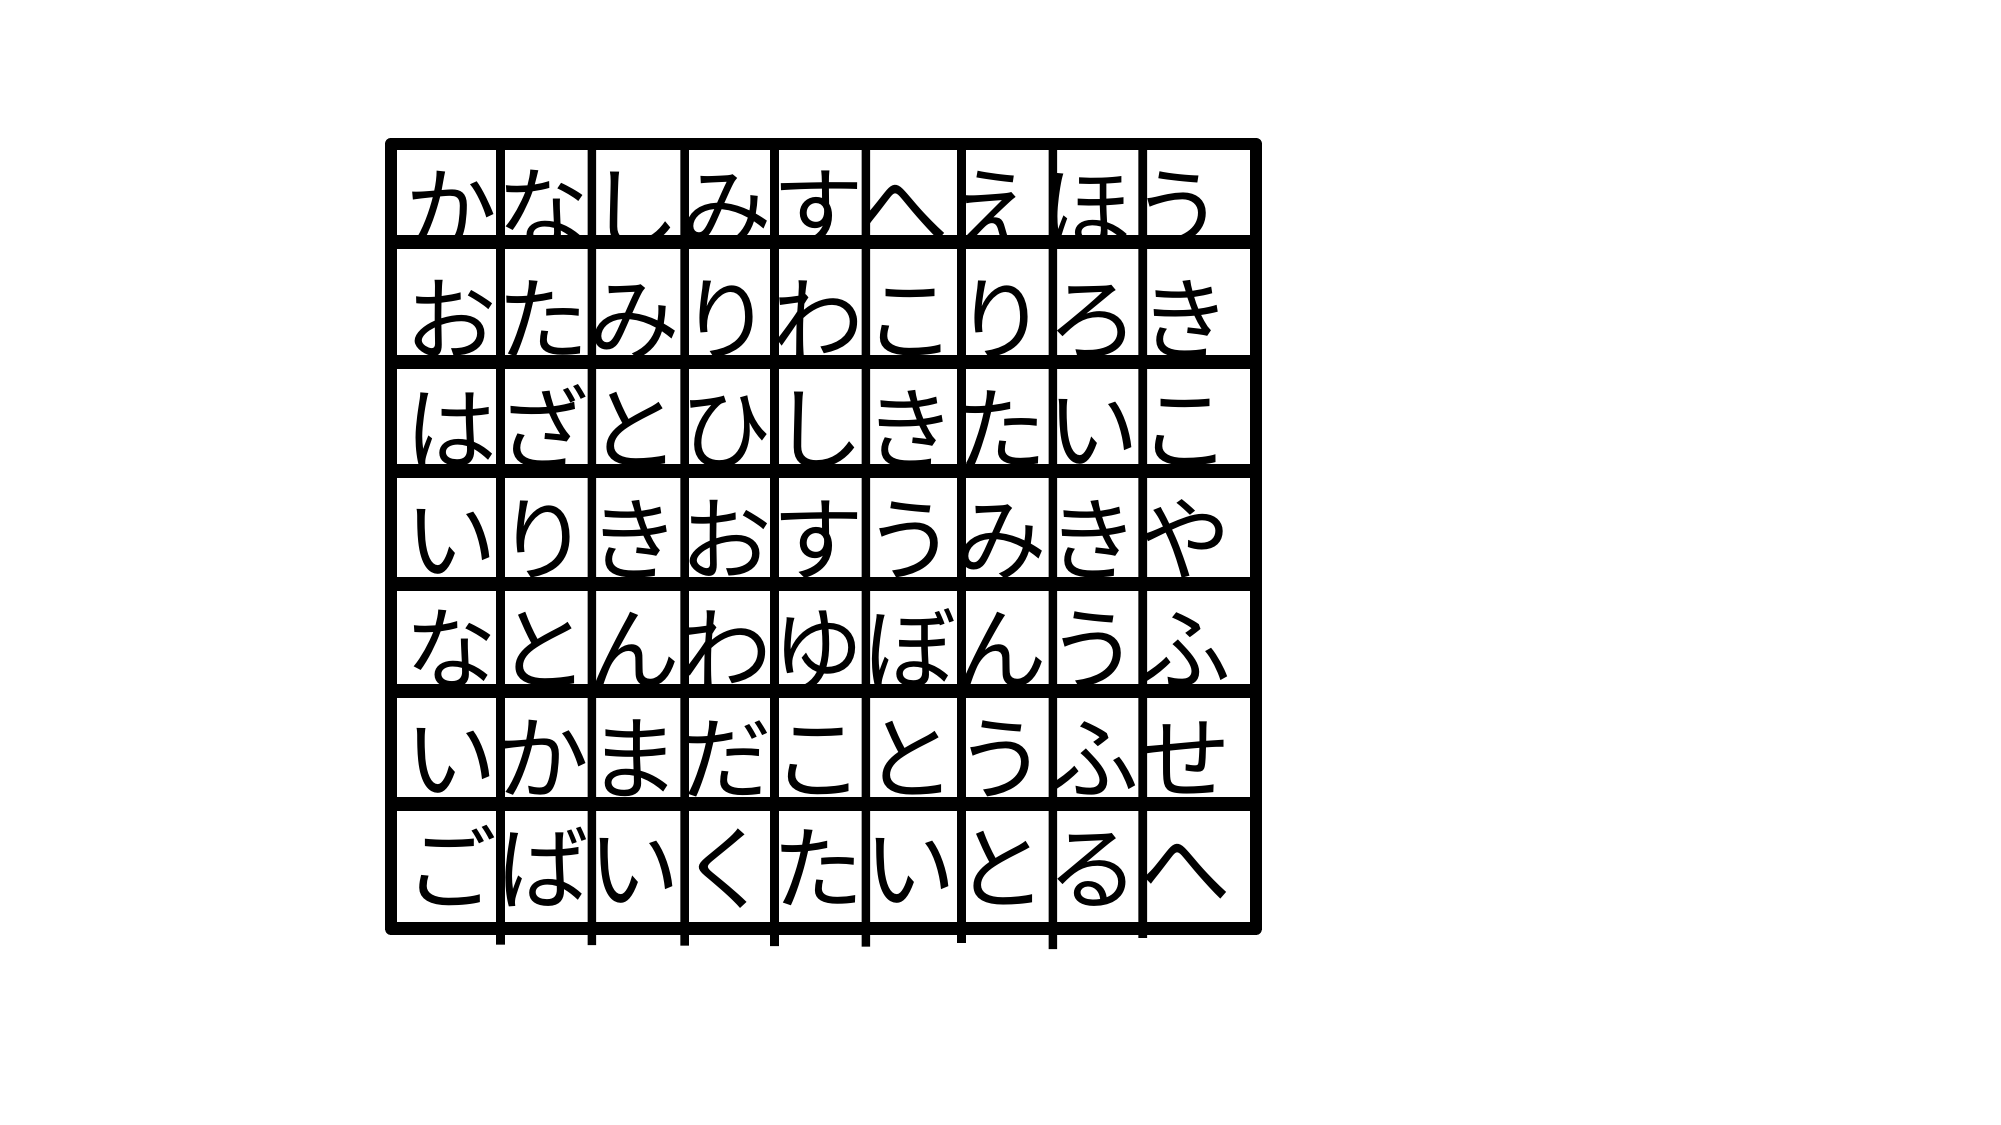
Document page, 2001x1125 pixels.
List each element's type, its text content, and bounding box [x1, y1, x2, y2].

text_box [871, 684, 956, 698]
text_box かなしみすへえほう おたみりわこりろき はざとひしきたいこ いりきおすうみきや なとんわゆぼんうふ いかまだことうふせ ごばいくたいとるへ [690, 591, 769, 684]
text_box [506, 577, 587, 591]
text_box [1048, 148, 1058, 950]
text_box かなしみすへえほう おたみりわこりろき はざとひしきたいこ いりきおすうみきや なとんわゆぼんうふ いかまだことうふせ ごばいくたいとるへ [597, 249, 679, 355]
text_box [1148, 684, 1261, 698]
text_box [780, 684, 861, 698]
text_box [967, 235, 1048, 249]
text_box かなしみすへえほう おたみりわこりろき はざとひしきたいこ いりきおすうみきや なとんわゆぼんうふ いかまだことうふせ ごばいくたいとるへ [1058, 478, 1137, 577]
text_box かなしみすへえほう おたみりわこりろき はざとひしきたいこ いりきおすうみきや なとんわゆぼんうふ いかまだことうふせ ごばいくたいとるへ [690, 249, 769, 355]
text_box かなしみすへえほう おたみりわこりろき はざとひしきたいこ いりきおすうみきや なとんわゆぼんうふ いかまだことうふせ ごばいくたいとるへ [506, 144, 587, 235]
text_box かなしみすへえほう おたみりわこりろき はざとひしきたいこ いりきおすうみきや なとんわゆぼんうふ いかまだことうふせ ごばいくたいとるへ [871, 811, 956, 929]
text_box [769, 145, 780, 947]
text_box かなしみすへえほう おたみりわこりろき はざとひしきたいこ いりきおすうみきや なとんわゆぼんうふ いかまだことうふせ ごばいくたいとるへ [1148, 698, 1257, 797]
text_box [506, 355, 587, 369]
text_box [1148, 464, 1255, 478]
text_box [388, 355, 495, 369]
text_box かなしみすへえほう おたみりわこりろき はざとひしきたいこ いりきおすうみきや なとんわゆぼんうふ いかまだことうふせ ごばいくたいとるへ [506, 811, 587, 929]
text_box かなしみすへえほう おたみりわこりろき はざとひしきたいこ いりきおすうみきや なとんわゆぼんうふ いかまだことうふせ ごばいくたいとるへ [690, 478, 769, 577]
text_box [597, 464, 679, 478]
text_box かなしみすへえほう おたみりわこりろき はざとひしきたいこ いりきおすうみきや なとんわゆぼんうふ いかまだことうふせ ごばいくたいとるへ [871, 249, 956, 355]
text_box かなしみすへえほう おたみりわこりろき はざとひしきたいこ いりきおすうみきや なとんわゆぼんうふ いかまだことうふせ ごばいくたいとるへ [780, 478, 861, 577]
text_box かなしみすへえほう おたみりわこりろき はざとひしきたいこ いりきおすうみきや なとんわゆぼんうふ いかまだことうふせ ごばいくたいとるへ [690, 698, 769, 797]
text_box [1148, 577, 1253, 591]
text_box かなしみすへえほう おたみりわこりろき はざとひしきたいこ いりきおすうみきや なとんわゆぼんうふ いかまだことうふせ ごばいくたいとるへ [506, 591, 587, 684]
text_box [386, 577, 495, 591]
text_box [1058, 577, 1137, 591]
text_box [597, 684, 679, 698]
text_box [871, 355, 956, 369]
text_box [1058, 464, 1137, 478]
text_box [871, 577, 956, 591]
text_box かなしみすへえほう おたみりわこりろき はざとひしきたいこ いりきおすうみきや なとんわゆぼんうふ いかまだことうふせ ごばいくたいとるへ [871, 369, 956, 464]
text_box [690, 355, 769, 369]
text_box かなしみすへえほう おたみりわこりろき はざとひしきたいこ いりきおすうみきや なとんわゆぼんうふ いかまだことうふせ ごばいくたいとるへ [597, 698, 679, 797]
text_box [780, 355, 861, 369]
text_box かなしみすへえほう おたみりわこりろき はざとひしきたいこ いりきおすうみきや なとんわゆぼんうふ いかまだことうふせ ごばいくたいとるへ [871, 591, 956, 684]
text_box [1148, 797, 1258, 811]
text_box [871, 797, 956, 811]
text_box [597, 577, 679, 591]
text_box [967, 577, 1048, 591]
text_box [967, 355, 1048, 369]
text_box [690, 684, 769, 698]
text_box かなしみすへえほう おたみりわこりろき はざとひしきたいこ いりきおすうみきや なとんわゆぼんうふ いかまだことうふせ ごばいくたいとるへ [597, 811, 679, 929]
text_box [506, 464, 587, 478]
text_box かなしみすへえほう おたみりわこりろき はざとひしきたいこ いりきおすうみきや なとんわゆぼんうふ いかまだことうふせ ごばいくたいとるへ [597, 369, 679, 464]
text_box [967, 464, 1048, 478]
text_box かなしみすへえほう おたみりわこりろき はざとひしきたいこ いりきおすうみきや なとんわゆぼんうふ いかまだことうふせ ごばいくたいとるへ [1058, 811, 1137, 929]
text_box [780, 235, 861, 249]
text_box かなしみすへえほう おたみりわこりろき はざとひしきたいこ いりきおすうみきや なとんわゆぼんうふ いかまだことうふせ ごばいくたいとるへ [390, 144, 495, 235]
text_box [679, 145, 690, 947]
text_box かなしみすへえほう おたみりわこりろき はざとひしきたいこ いりきおすうみきや なとんわゆぼんうふ いかまだことうふせ ごばいくたいとるへ [871, 478, 956, 577]
text_box [597, 355, 679, 369]
text_box [597, 797, 679, 811]
text_box かなしみすへえほう おたみりわこりろき はざとひしきたいこ いりきおすうみきや なとんわゆぼんうふ いかまだことうふせ ごばいくたいとるへ [967, 811, 1048, 929]
text_box かなしみすへえほう おたみりわこりろき はざとひしきたいこ いりきおすうみきや なとんわゆぼんうふ いかまだことうふせ ごばいくたいとるへ [390, 478, 495, 577]
text_box [956, 142, 967, 944]
text_box [967, 684, 1048, 698]
text_box かなしみすへえほう おたみりわこりろき はざとひしきたいこ いりきおすうみきや なとんわゆぼんうふ いかまだことうふせ ごばいくたいとるへ [780, 811, 861, 929]
text_box かなしみすへえほう おたみりわこりろき はざとひしきたいこ いりきおすうみきや なとんわゆぼんうふ いかまだことうふせ ごばいくたいとるへ [506, 698, 587, 797]
text_box [780, 797, 861, 811]
text_box [690, 797, 769, 811]
text_box かなしみすへえほう おたみりわこりろき はざとひしきたいこ いりきおすうみきや なとんわゆぼんうふ いかまだことうふせ ごばいくたいとるへ [506, 478, 587, 577]
text_box [967, 797, 1048, 811]
text_box かなしみすへえほう おたみりわこりろき はざとひしきたいこ いりきおすうみきや なとんわゆぼんうふ いかまだことうふせ ごばいくたいとるへ [1058, 698, 1137, 797]
text_box かなしみすへえほう おたみりわこりろき はざとひしきたいこ いりきおすうみきや なとんわゆぼんうふ いかまだことうふせ ごばいくたいとるへ [967, 249, 1048, 355]
text_box [690, 464, 769, 478]
text_box かなしみすへえほう おたみりわこりろき はざとひしきたいこ いりきおすうみきや なとんわゆぼんうふ いかまだことうふせ ごばいくたいとるへ [780, 369, 861, 464]
text_box [506, 797, 587, 811]
text_box [871, 464, 956, 478]
text_box [506, 235, 587, 249]
text_box [1058, 797, 1137, 811]
text_box [1137, 137, 1148, 939]
text_box [780, 577, 861, 591]
text_box [506, 684, 587, 698]
text_box [389, 235, 495, 249]
text_box かなしみすへえほう おたみりわこりろき はざとひしきたいこ いりきおすうみきや なとんわゆぼんうふ いかまだことうふせ ごばいくたいとるへ [967, 144, 1137, 235]
text_box かなしみすへえほう おたみりわこりろき はざとひしきたいこ いりきおすうみきや なとんわゆぼんうふ いかまだことうふせ ごばいくたいとるへ [597, 144, 956, 235]
text_box かなしみすへえほう おたみりわこりろき はざとひしきたいこ いりきおすうみきや なとんわゆぼんうふ いかまだことうふせ ごばいくたいとるへ [390, 591, 495, 929]
text_box [690, 235, 769, 249]
text_box かなしみすへえほう おたみりわこりろき はざとひしきたいこ いりきおすうみきや なとんわゆぼんうふ いかまだことうふせ ごばいくたいとるへ [1148, 144, 1257, 684]
text_box かなしみすへえほう おたみりわこりろき はざとひしきたいこ いりきおすうみきや なとんわゆぼんうふ いかまだことうふせ ごばいくたいとるへ [390, 249, 495, 355]
text_box かなしみすへえほう おたみりわこりろき はざとひしきたいこ いりきおすうみきや なとんわゆぼんうふ いかまだことうふせ ごばいくたいとるへ [967, 591, 1048, 684]
text_box かなしみすへえほう おたみりわこりろき はざとひしきたいこ いりきおすうみきや なとんわゆぼんうふ いかまだことうふせ ごばいくたいとるへ [967, 698, 1048, 797]
text_box [780, 464, 861, 478]
text_box かなしみすへえほう おたみりわこりろき はざとひしきたいこ いりきおすうみきや なとんわゆぼんうふ いかまだことうふせ ごばいくたいとるへ [1148, 811, 1257, 929]
text_box かなしみすへえほう おたみりわこりろき はざとひしきたいこ いりきおすうみきや なとんわゆぼんうふ いかまだことうふせ ごばいくたいとるへ [690, 369, 769, 464]
text_box [1148, 235, 1256, 249]
text_box [597, 235, 679, 249]
text_box かなしみすへえほう おたみりわこりろき はざとひしきたいこ いりきおすうみきや なとんわゆぼんうふ いかまだことうふせ ごばいくたいとるへ [597, 591, 679, 684]
text_box かなしみすへえほう おたみりわこりろき はざとひしきたいこ いりきおすうみきや なとんわゆぼんうふ いかまだことうふせ ごばいくたいとるへ [1058, 249, 1137, 355]
text_box かなしみすへえほう おたみりわこりろき はざとひしきたいこ いりきおすうみきや なとんわゆぼんうふ いかまだことうふせ ごばいくたいとるへ [390, 369, 495, 464]
text_box [1148, 355, 1255, 369]
text_box [1058, 235, 1137, 249]
text_box [861, 146, 871, 948]
text_box [1058, 684, 1137, 698]
text_box [392, 797, 495, 811]
text_box かなしみすへえほう おたみりわこりろき はざとひしきたいこ いりきおすうみきや なとんわゆぼんうふ いかまだことうふせ ごばいくたいとるへ [1058, 591, 1137, 684]
text_box かなしみすへえほう おたみりわこりろき はざとひしきたいこ いりきおすうみきや なとんわゆぼんうふ いかまだことうふせ ごばいくたいとるへ [1058, 369, 1137, 464]
text_box かなしみすへえほう おたみりわこりろき はざとひしきたいこ いりきおすうみきや なとんわゆぼんうふ いかまだことうふせ ごばいくたいとるへ [597, 478, 679, 577]
text_box [871, 235, 956, 249]
text_box かなしみすへえほう おたみりわこりろき はざとひしきたいこ いりきおすうみきや なとんわゆぼんうふ いかまだことうふせ ごばいくたいとるへ [967, 478, 1048, 577]
text_box かなしみすへえほう おたみりわこりろき はざとひしきたいこ いりきおすうみきや なとんわゆぼんうふ いかまだことうふせ ごばいくたいとるへ [780, 591, 861, 684]
text_box かなしみすへえほう おたみりわこりろき はざとひしきたいこ いりきおすうみきや なとんわゆぼんうふ いかまだことうふせ ごばいくたいとるへ [506, 249, 587, 355]
text_box [690, 577, 769, 591]
text_box [587, 144, 597, 946]
text_box かなしみすへえほう おたみりわこりろき はざとひしきたいこ いりきおすうみきや なとんわゆぼんうふ いかまだことうふせ ごばいくたいとるへ [871, 698, 956, 797]
text_box かなしみすへえほう おたみりわこりろき はざとひしきたいこ いりきおすうみきや なとんわゆぼんうふ いかまだことうふせ ごばいくたいとるへ [780, 698, 861, 797]
text_box [495, 144, 506, 946]
text_box かなしみすへえほう おたみりわこりろき はざとひしきたいこ いりきおすうみきや なとんわゆぼんうふ いかまだことうふせ ごばいくたいとるへ [690, 811, 769, 929]
text_box [394, 684, 495, 698]
text_box [1058, 355, 1137, 369]
text_box [389, 464, 495, 478]
text_box かなしみすへえほう おたみりわこりろき はざとひしきたいこ いりきおすうみきや なとんわゆぼんうふ いかまだことうふせ ごばいくたいとるへ [506, 369, 587, 464]
text_box かなしみすへえほう おたみりわこりろき はざとひしきたいこ いりきおすうみきや なとんわゆぼんうふ いかまだことうふせ ごばいくたいとるへ [780, 249, 861, 355]
text_box かなしみすへえほう おたみりわこりろき はざとひしきたいこ いりきおすうみきや なとんわゆぼんうふ いかまだことうふせ ごばいくたいとるへ [967, 369, 1048, 464]
